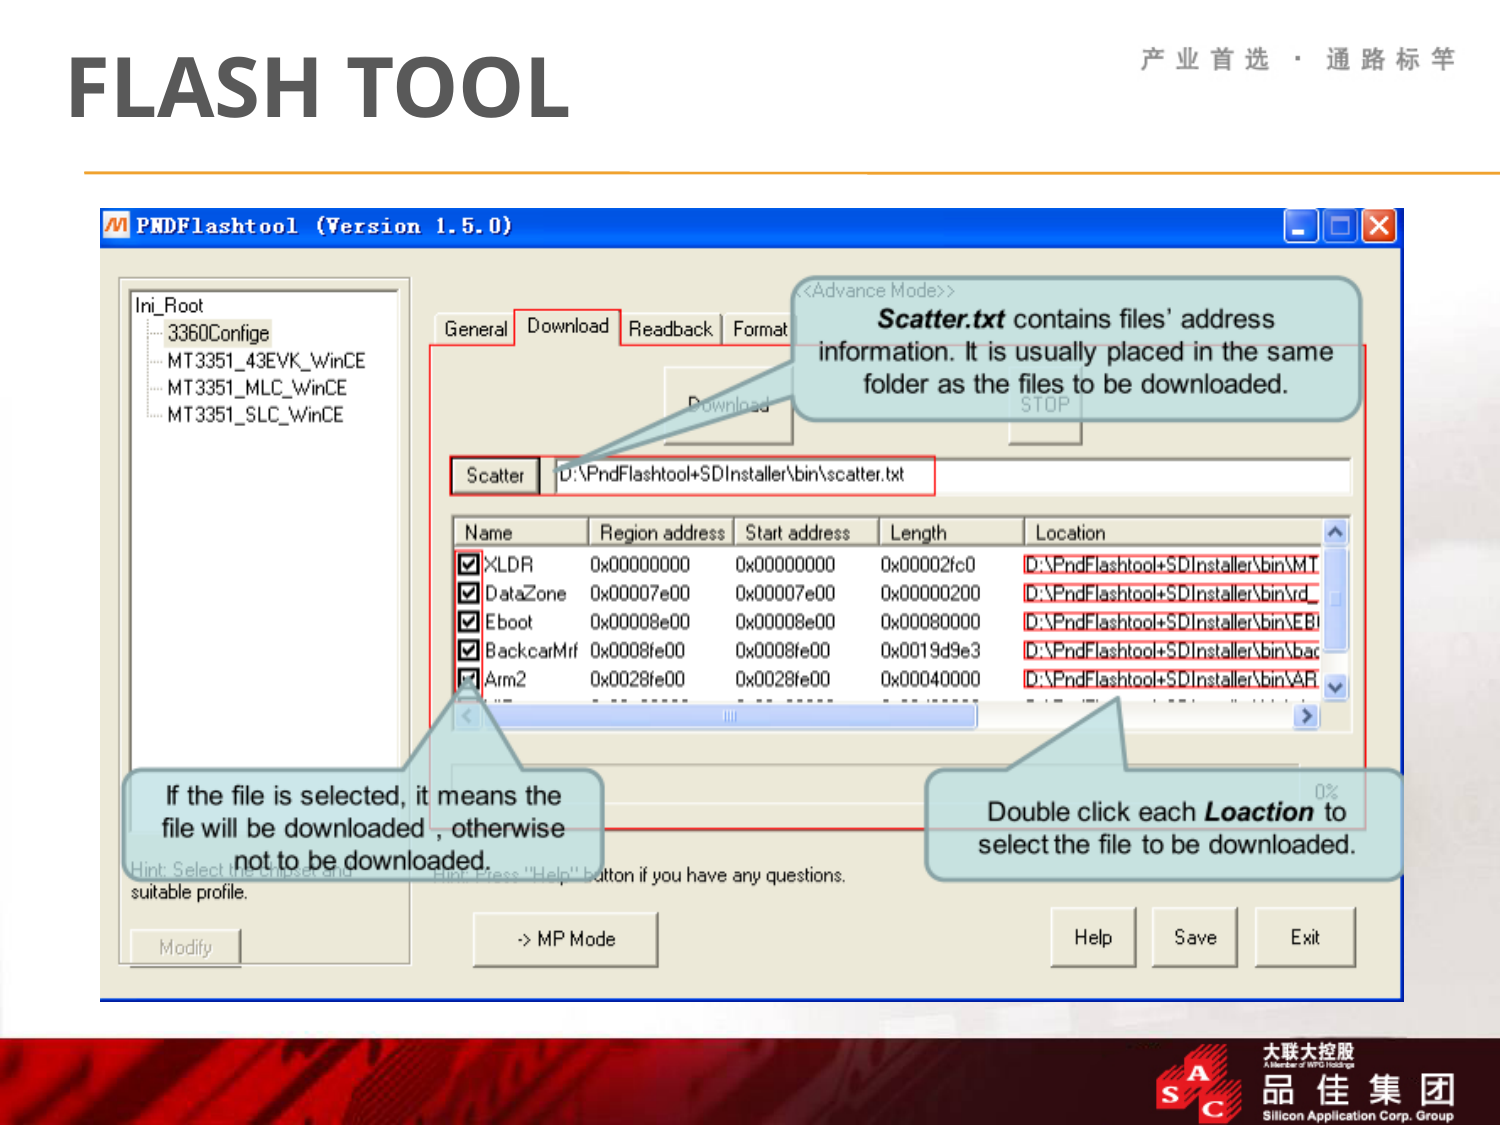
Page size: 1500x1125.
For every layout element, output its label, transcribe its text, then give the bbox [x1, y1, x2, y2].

picture [0, 0, 1500, 1125]
title Flash Tool [50, 15, 1475, 153]
